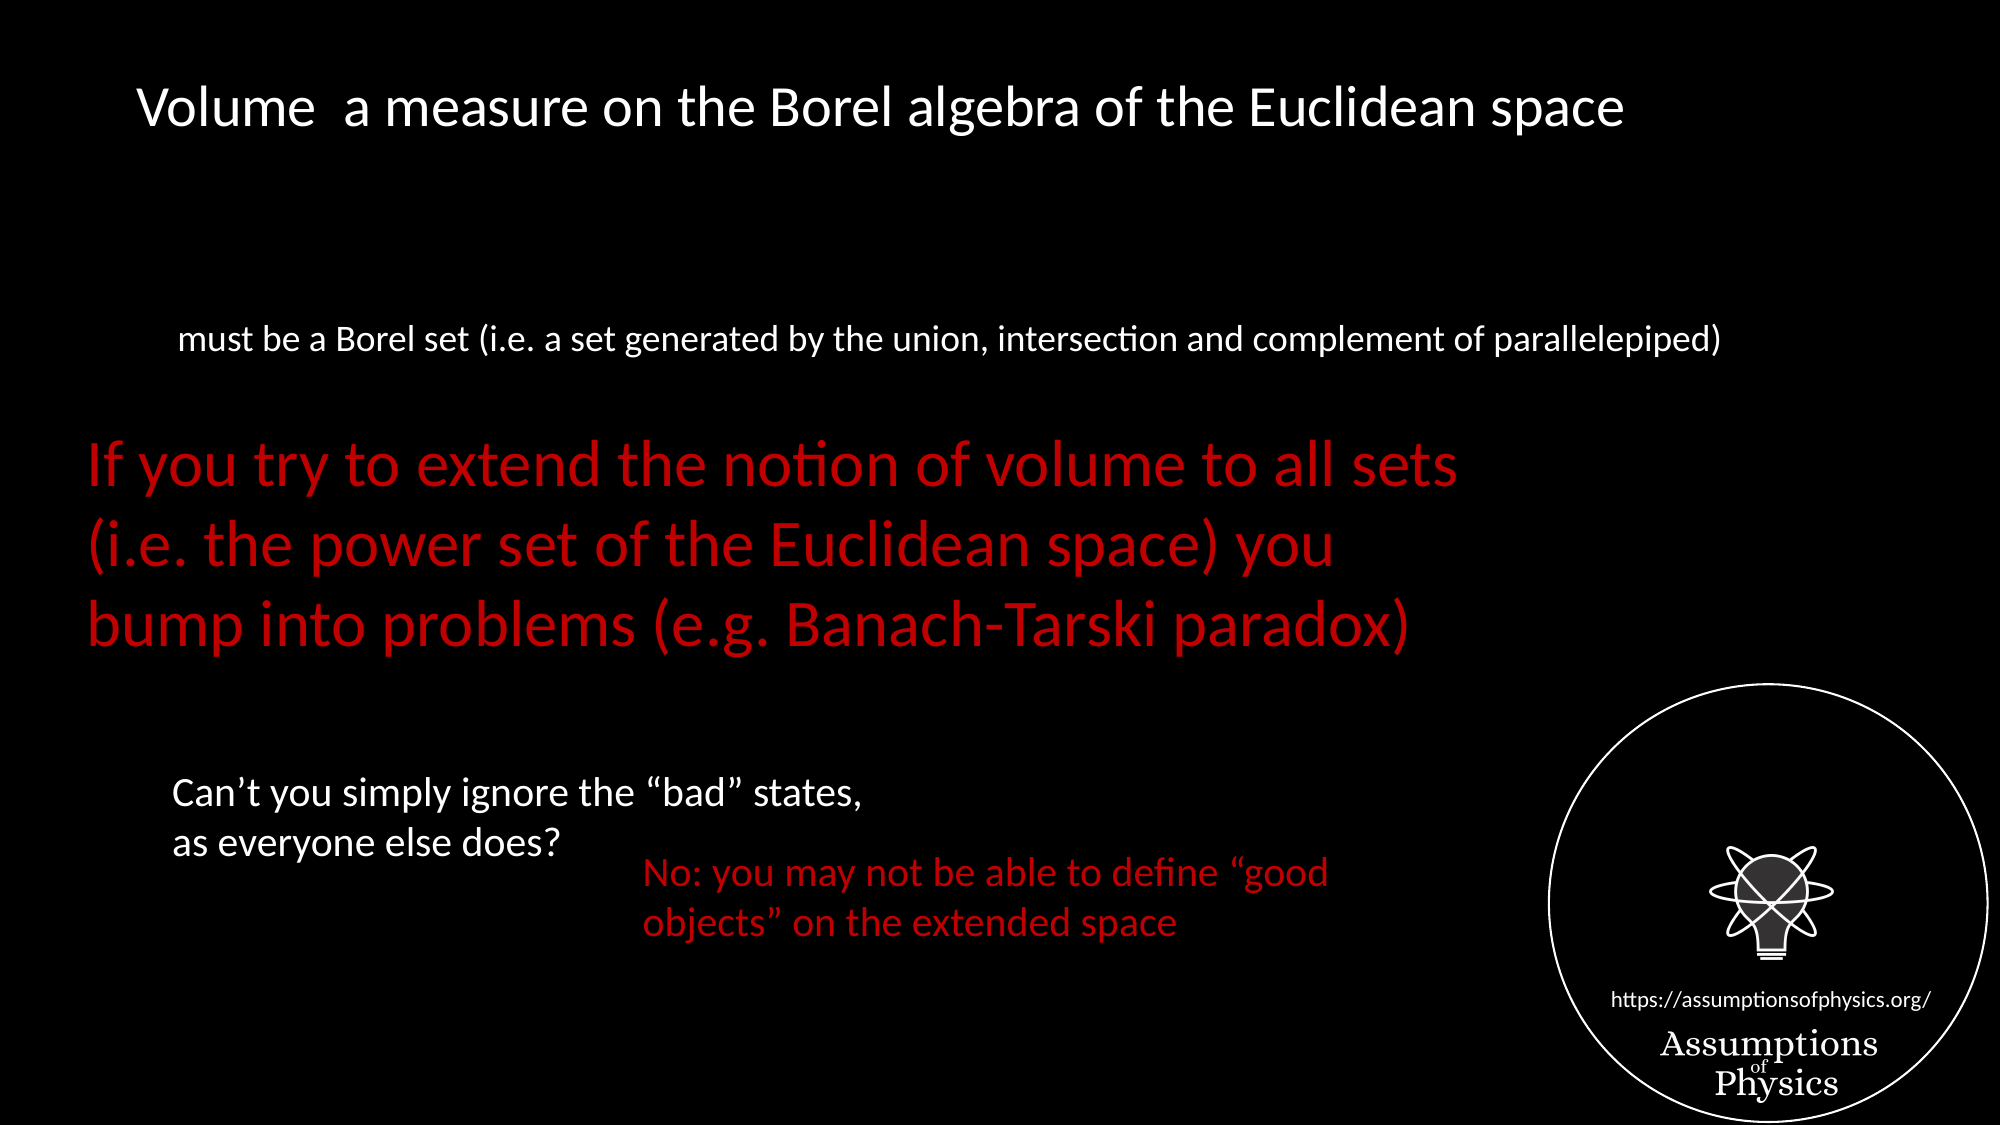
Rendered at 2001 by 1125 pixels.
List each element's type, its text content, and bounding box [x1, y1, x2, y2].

text_box Can’t you simply ignore the “bad” states, as everyone else does? [157, 757, 879, 872]
picture [1660, 1029, 1877, 1103]
picture [1709, 846, 1834, 960]
text_box If you try to extend the notion of volume to all sets (i.e. the power set of the Euclidean space) you bump into problems (e.g. Banach-Tarski paradox) [71, 412, 1504, 667]
text_box No: you may not be able to define “good objects” on the extended space [627, 837, 1473, 953]
